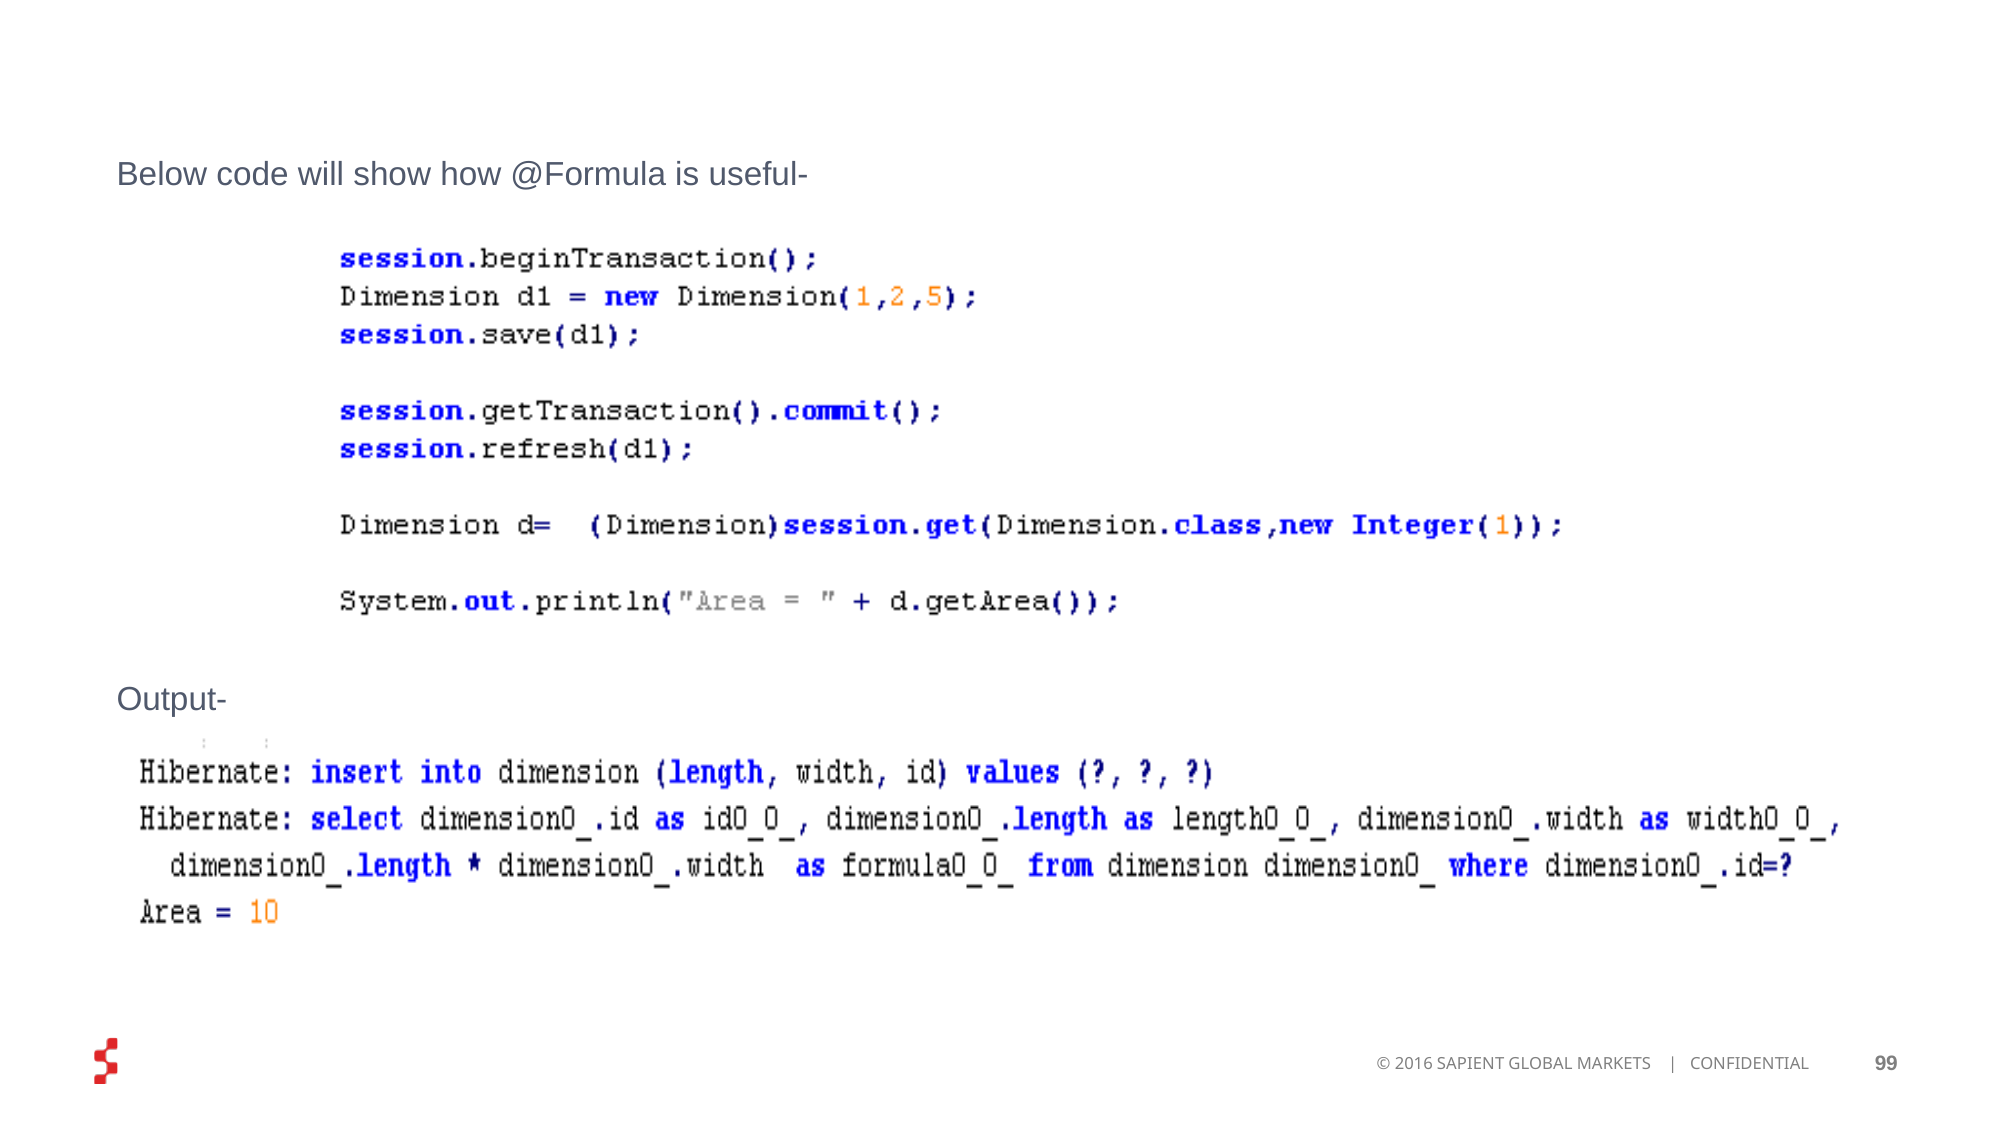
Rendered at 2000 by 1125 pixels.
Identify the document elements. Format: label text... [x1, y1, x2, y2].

list Below code will show how @Formula is useful- Output- [116, 162, 1967, 1038]
picture [332, 237, 1600, 663]
picture [137, 737, 1884, 951]
